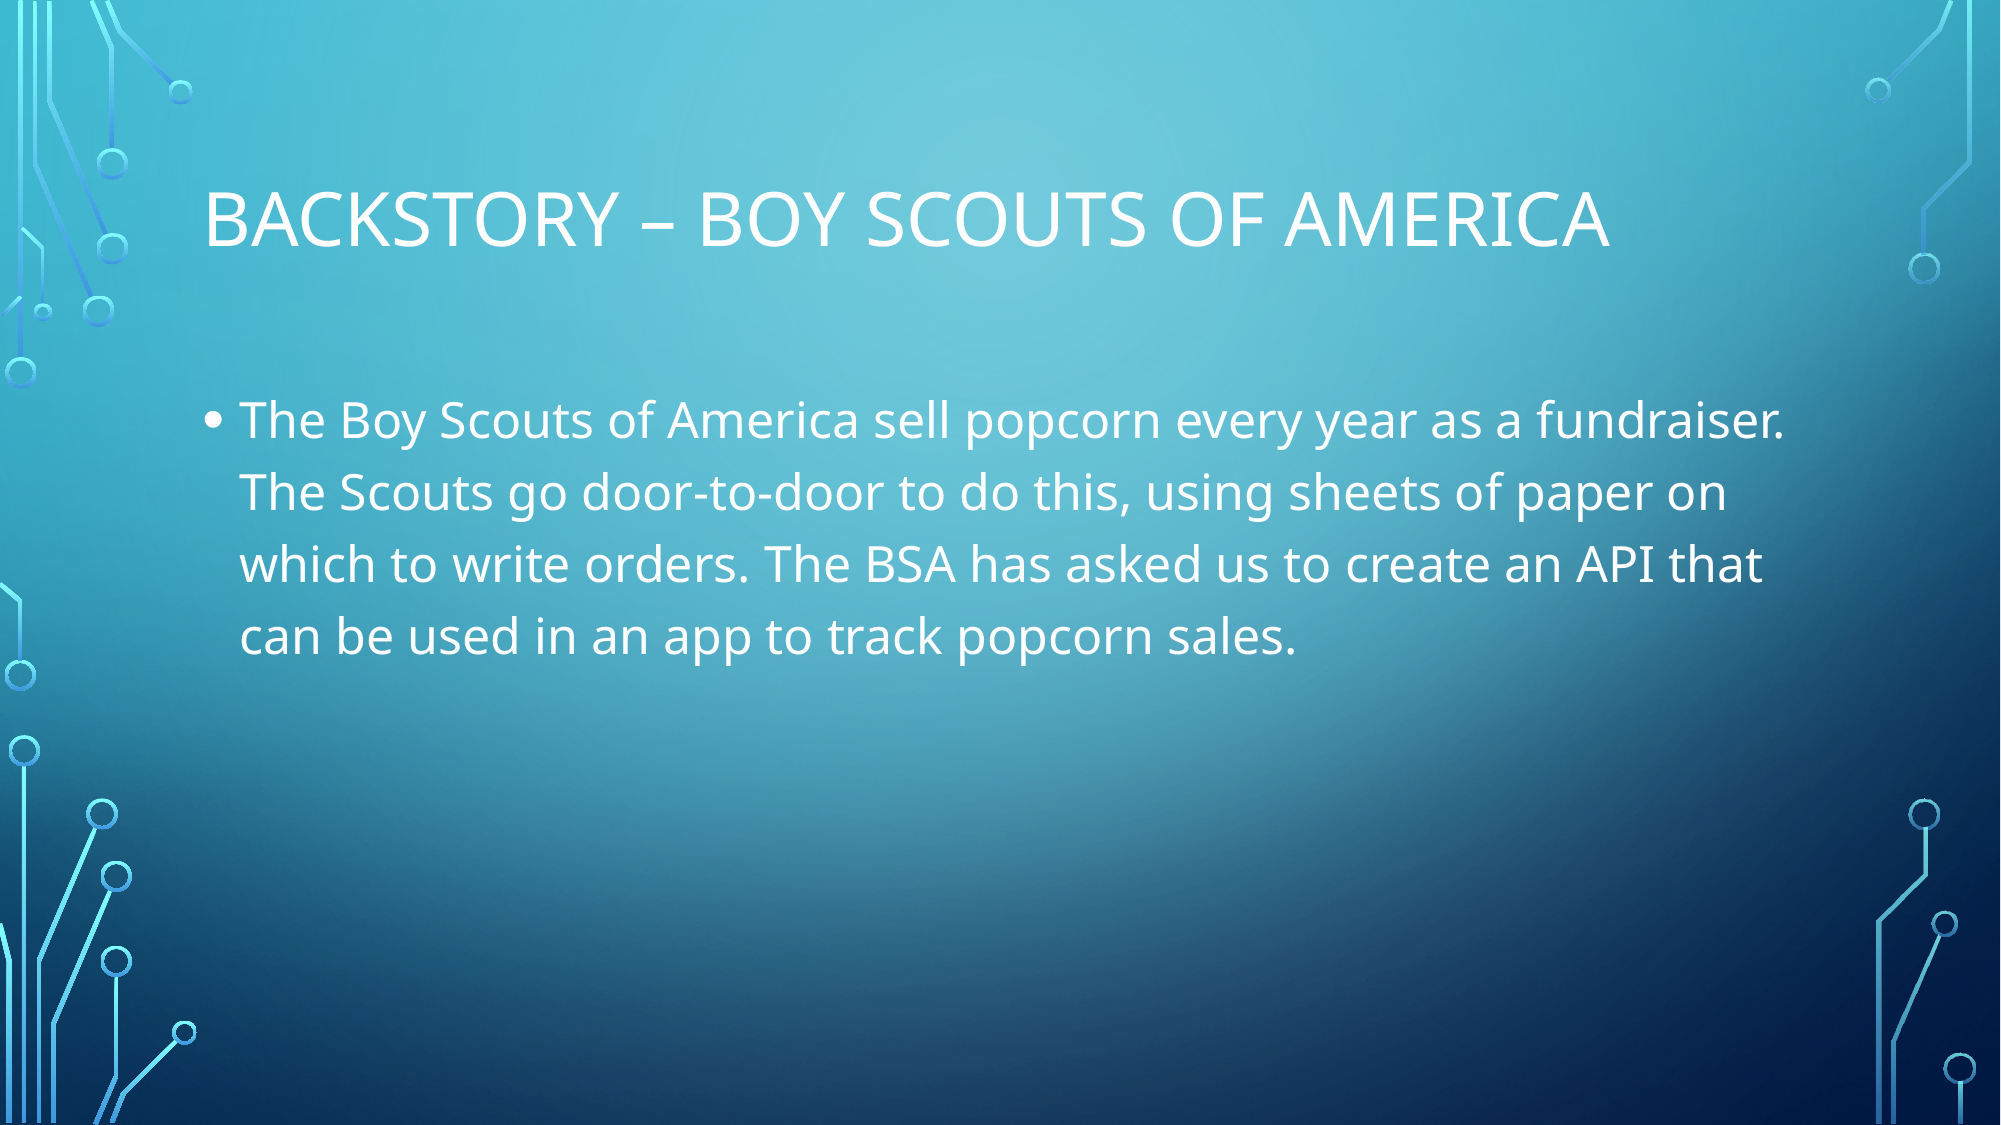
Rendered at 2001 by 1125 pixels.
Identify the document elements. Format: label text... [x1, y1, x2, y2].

list The Boy Scouts of America sell popcorn every year as a fundraiser. The Scouts go door-to-door to do this, using sheets of paper on which to write orders. The BSA has asked us to create an API that can be used in an app to track popcorn sales. [187, 369, 1813, 950]
title Backstory – boy scouts of america [187, 101, 1813, 344]
